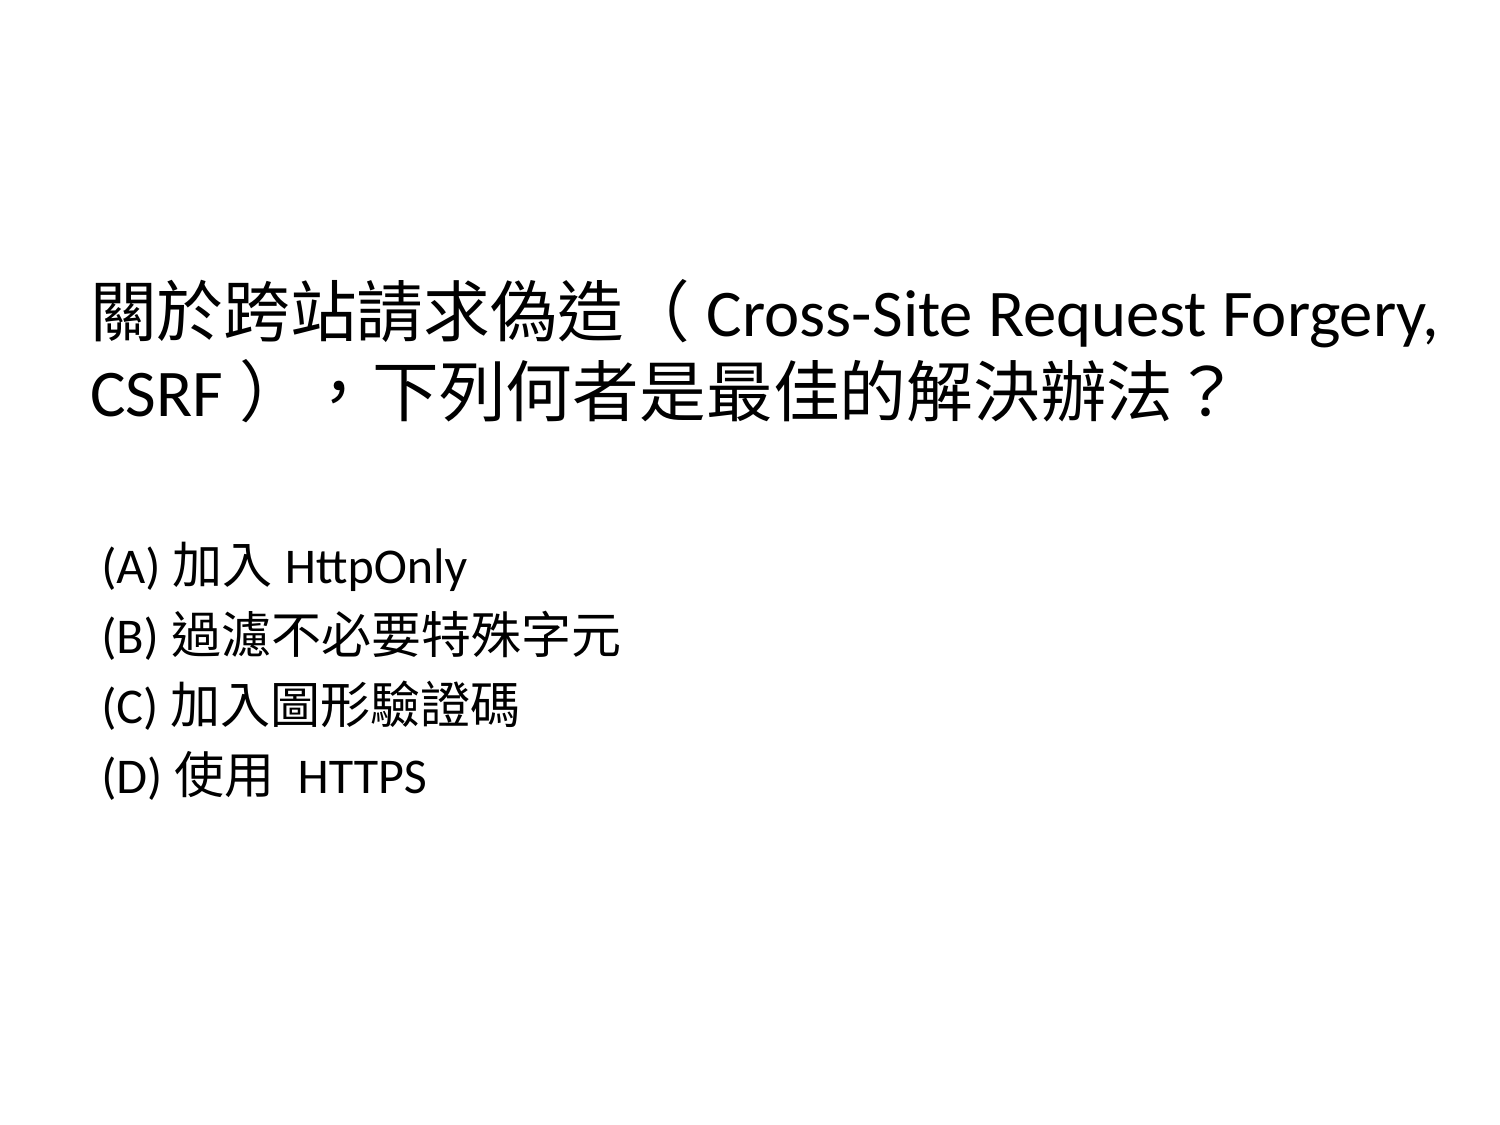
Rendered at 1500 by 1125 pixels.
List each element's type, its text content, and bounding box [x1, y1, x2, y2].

list 關於跨站請求偽造（Cross-Site Request Forgery, CSRF），下列何者是最佳的解決辦法？ (A)加入HttpOnly (B)過濾不必要特殊字元 (C)加入圖形驗證碼 (D)使用 HTTPS [75, 262, 1471, 1000]
